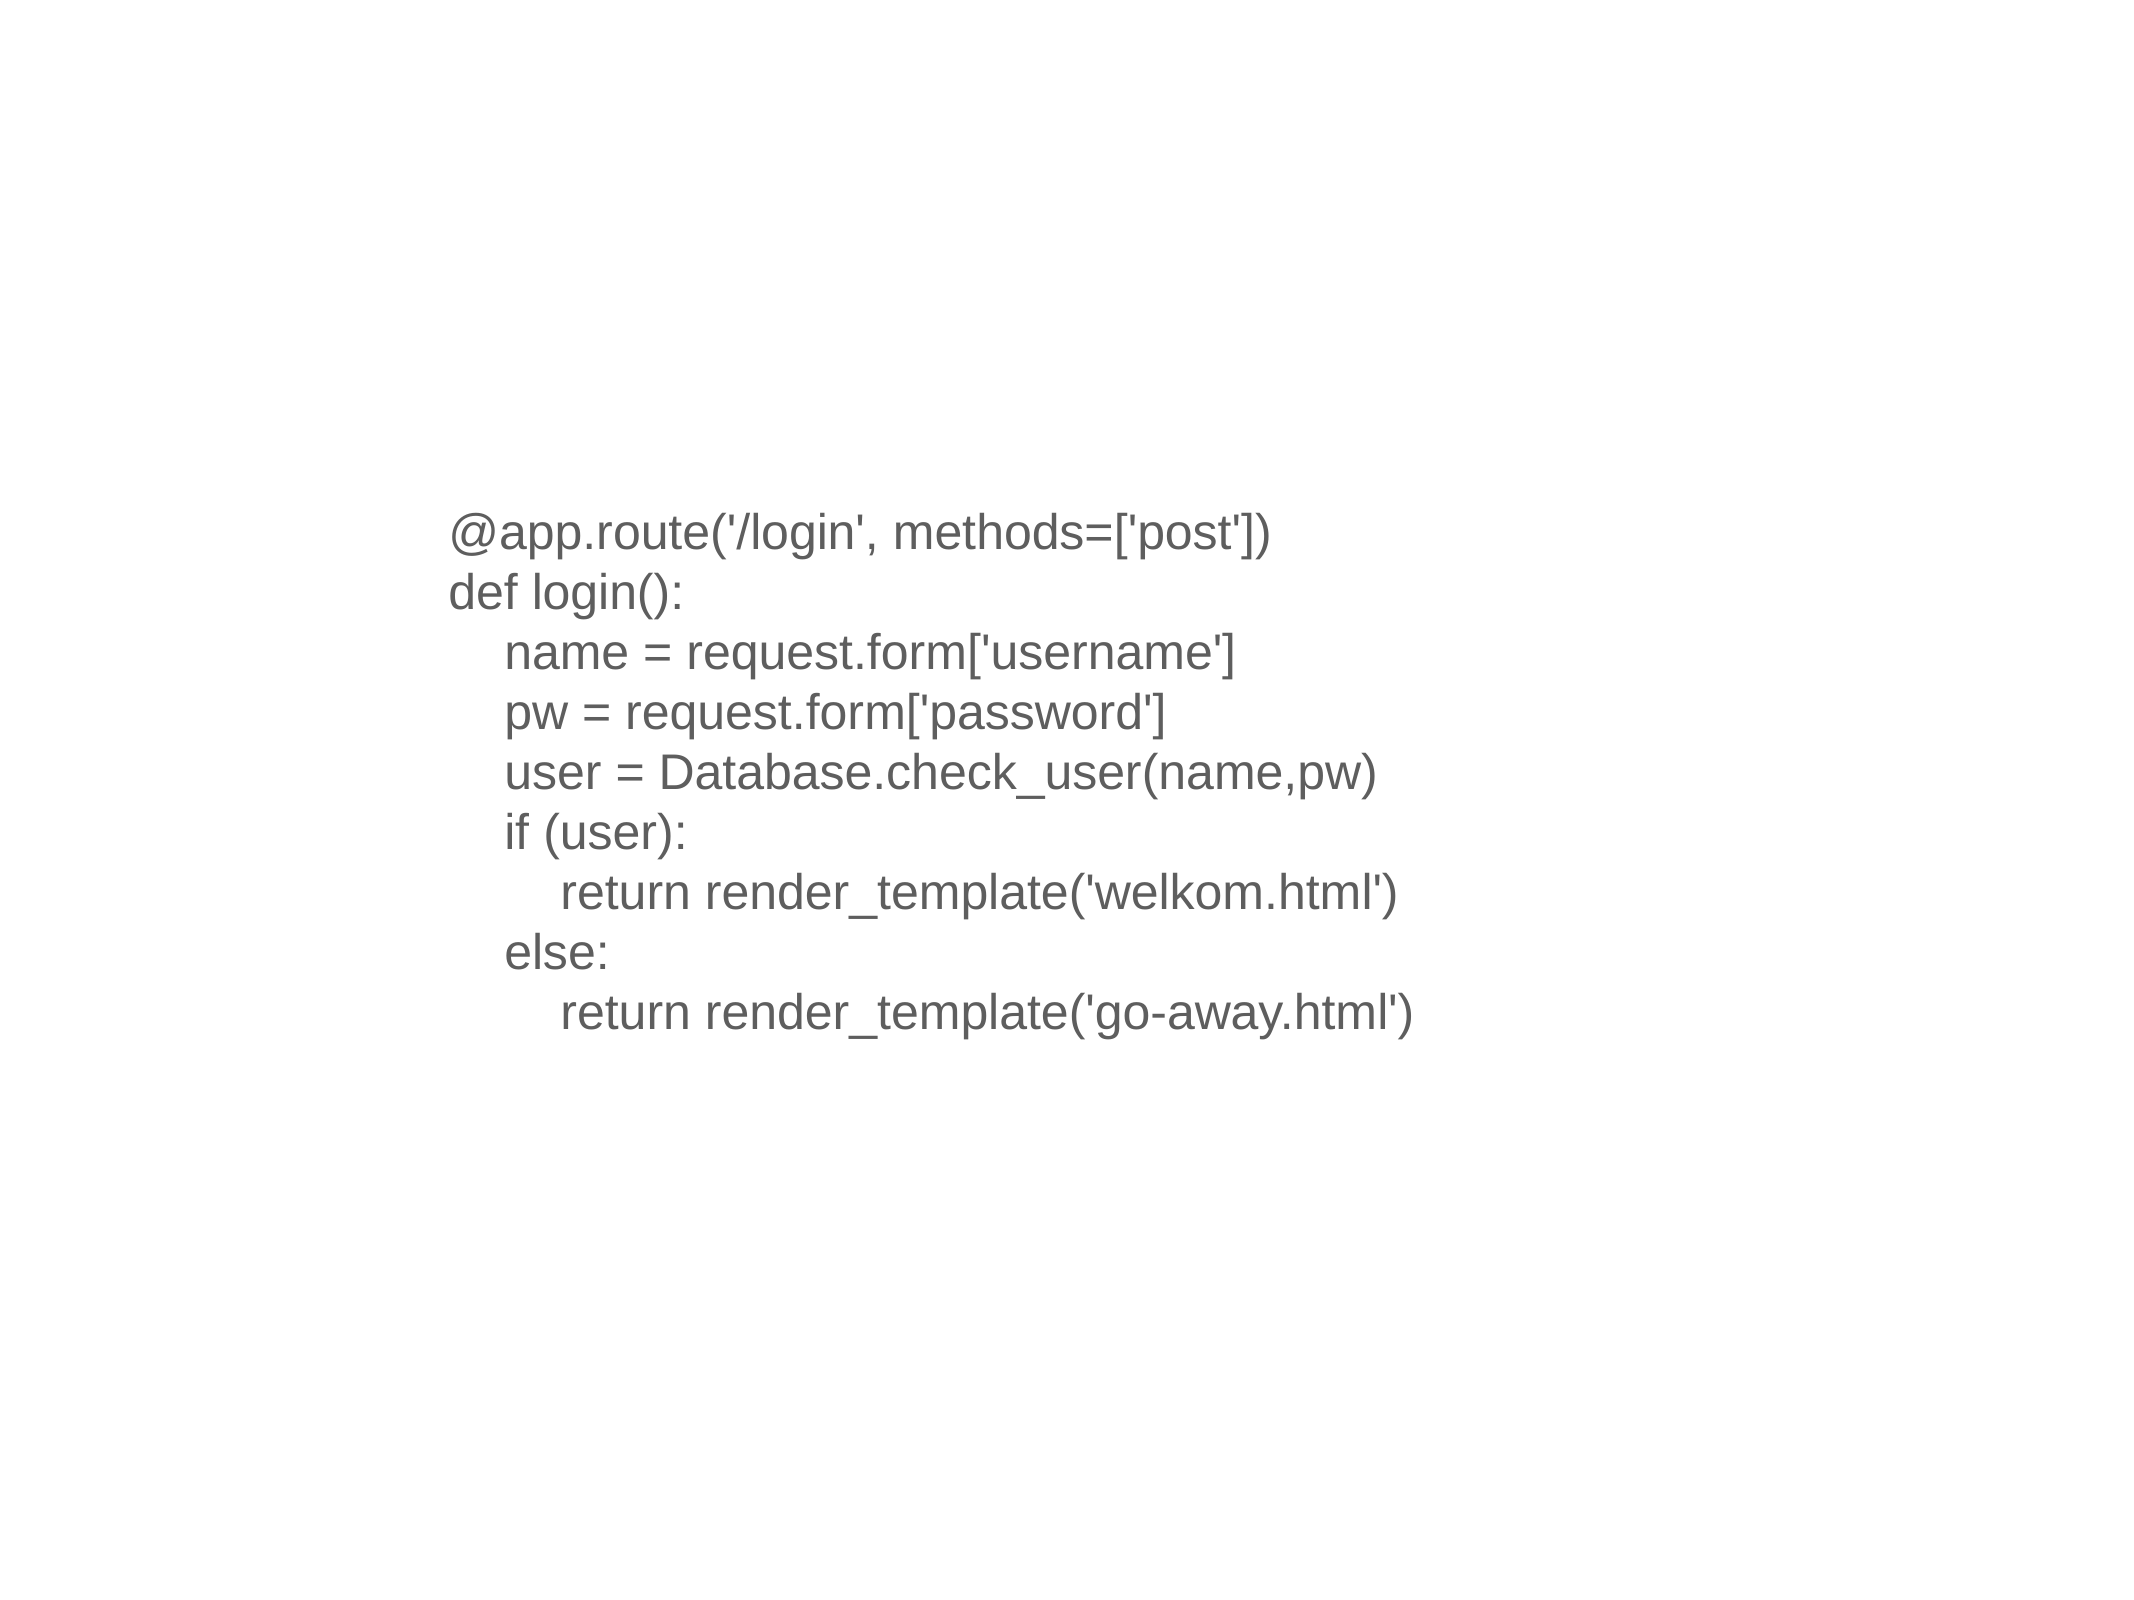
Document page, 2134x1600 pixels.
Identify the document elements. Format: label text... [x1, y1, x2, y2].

text_box @app.route('/login', methods=['post']) def login(): name = request.form['username'] pw = request.form['password'] user = Database.check_user(name,pw) if (user): return render_template('welkom.html') else: return render_template('go-away.html') [440, 491, 1424, 1109]
